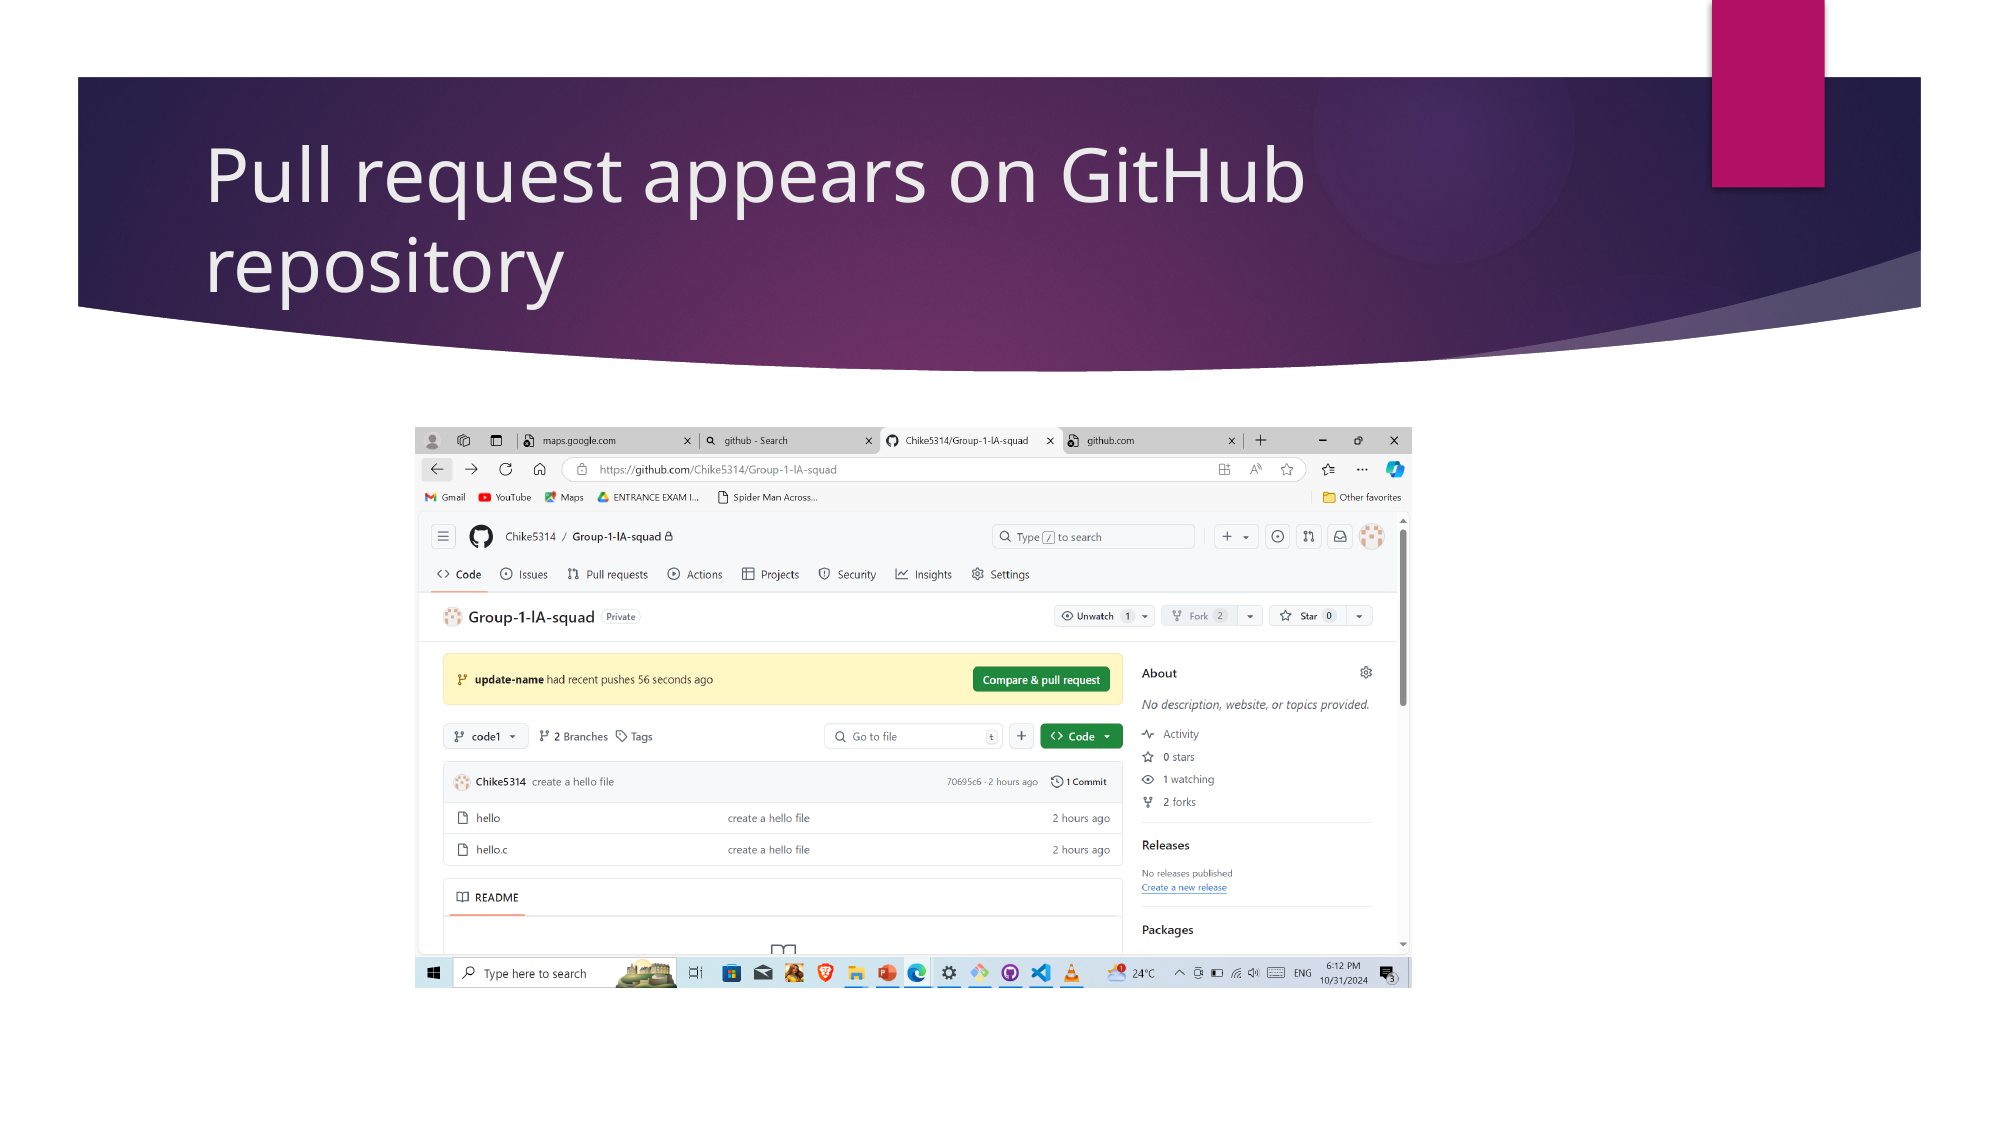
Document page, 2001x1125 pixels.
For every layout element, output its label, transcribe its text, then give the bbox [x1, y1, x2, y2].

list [415, 426, 1412, 988]
title Pull request appears on GitHub repository [189, 159, 1627, 276]
